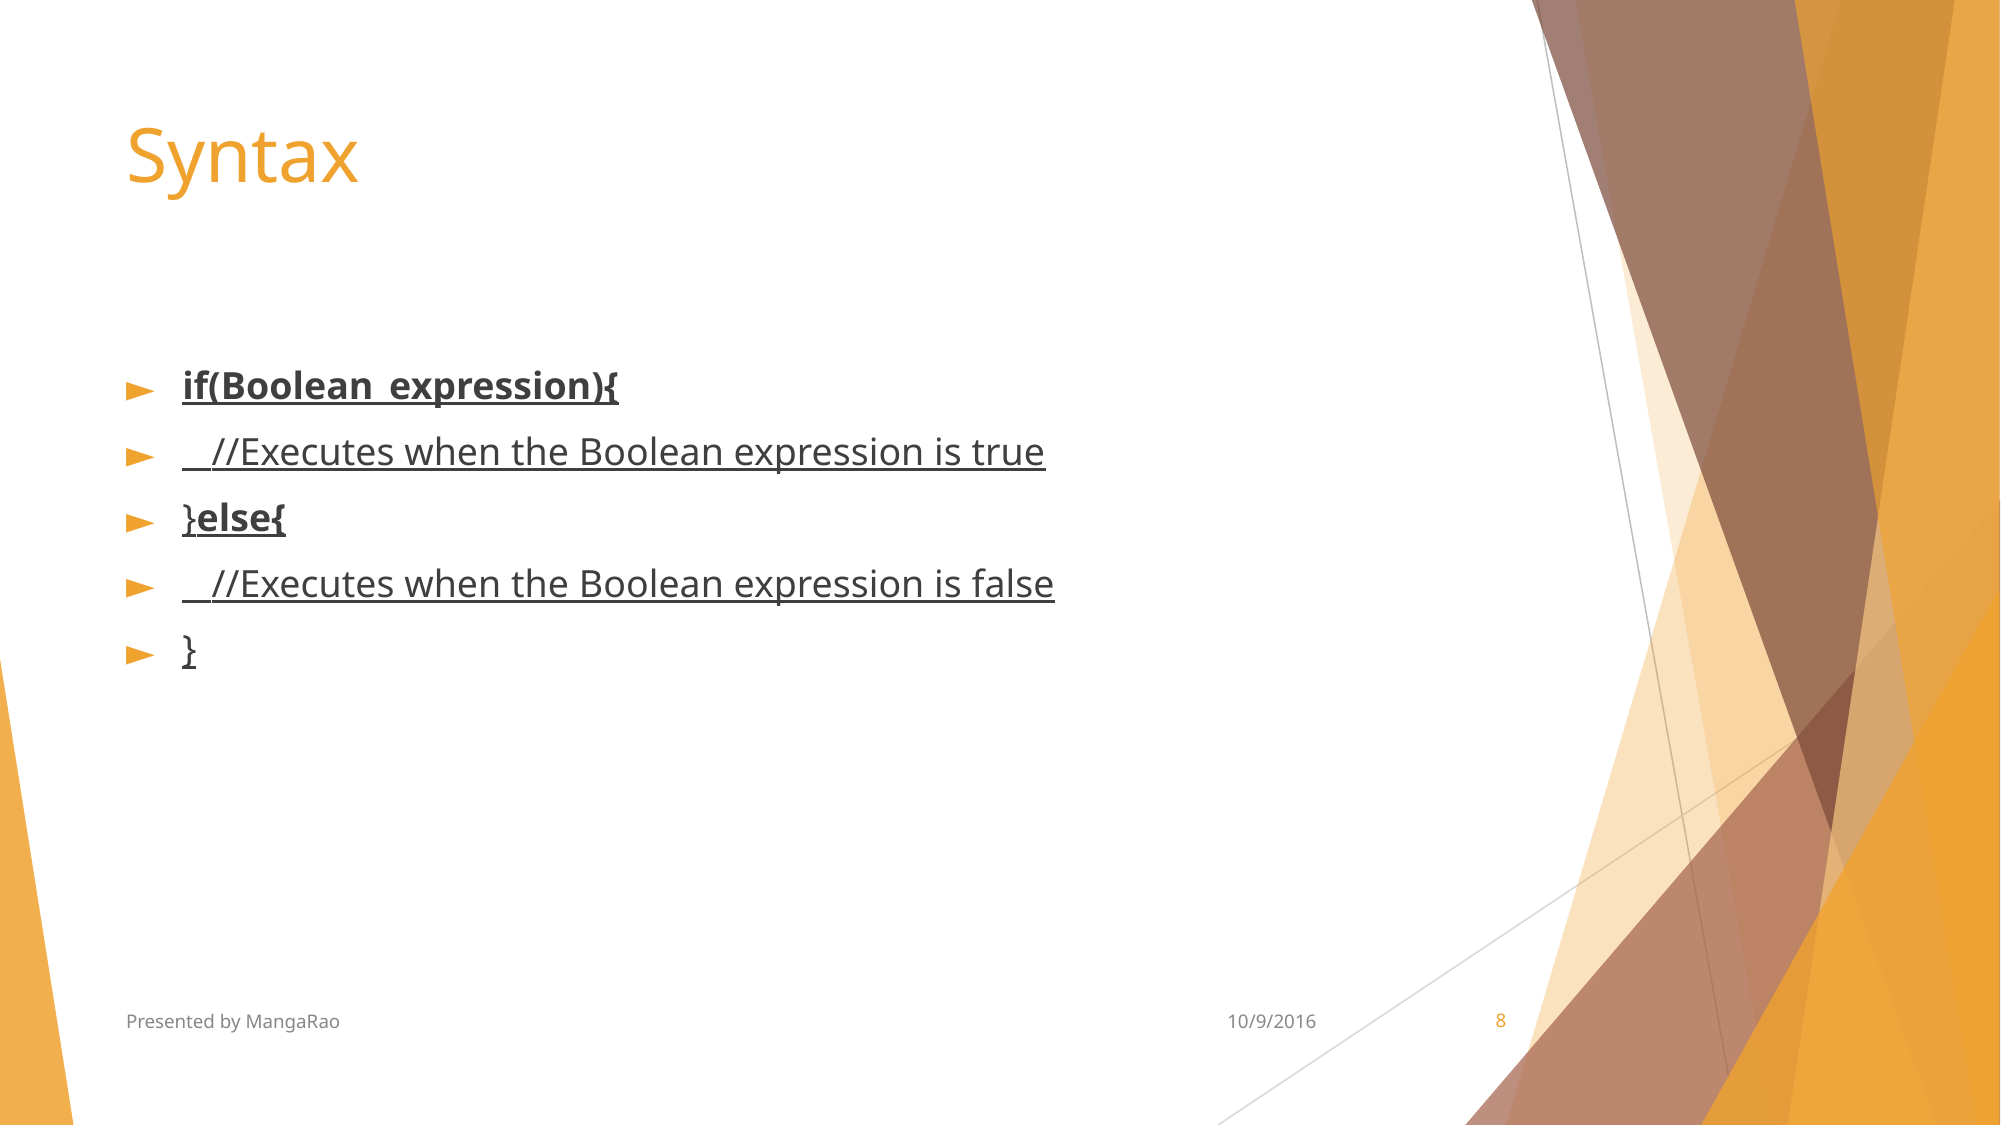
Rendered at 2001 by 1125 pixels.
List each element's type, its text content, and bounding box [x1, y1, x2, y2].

list if(Boolean_expression){ //Executes when the Boolean expression is true }else{ //Executes when the Boolean expression is false } [111, 354, 1522, 992]
slide_number ‹#› [1409, 991, 1522, 1051]
footer Presented by MangaRao [111, 991, 1145, 1051]
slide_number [1181, 991, 1332, 1051]
title Syntax [111, 99, 1522, 317]
